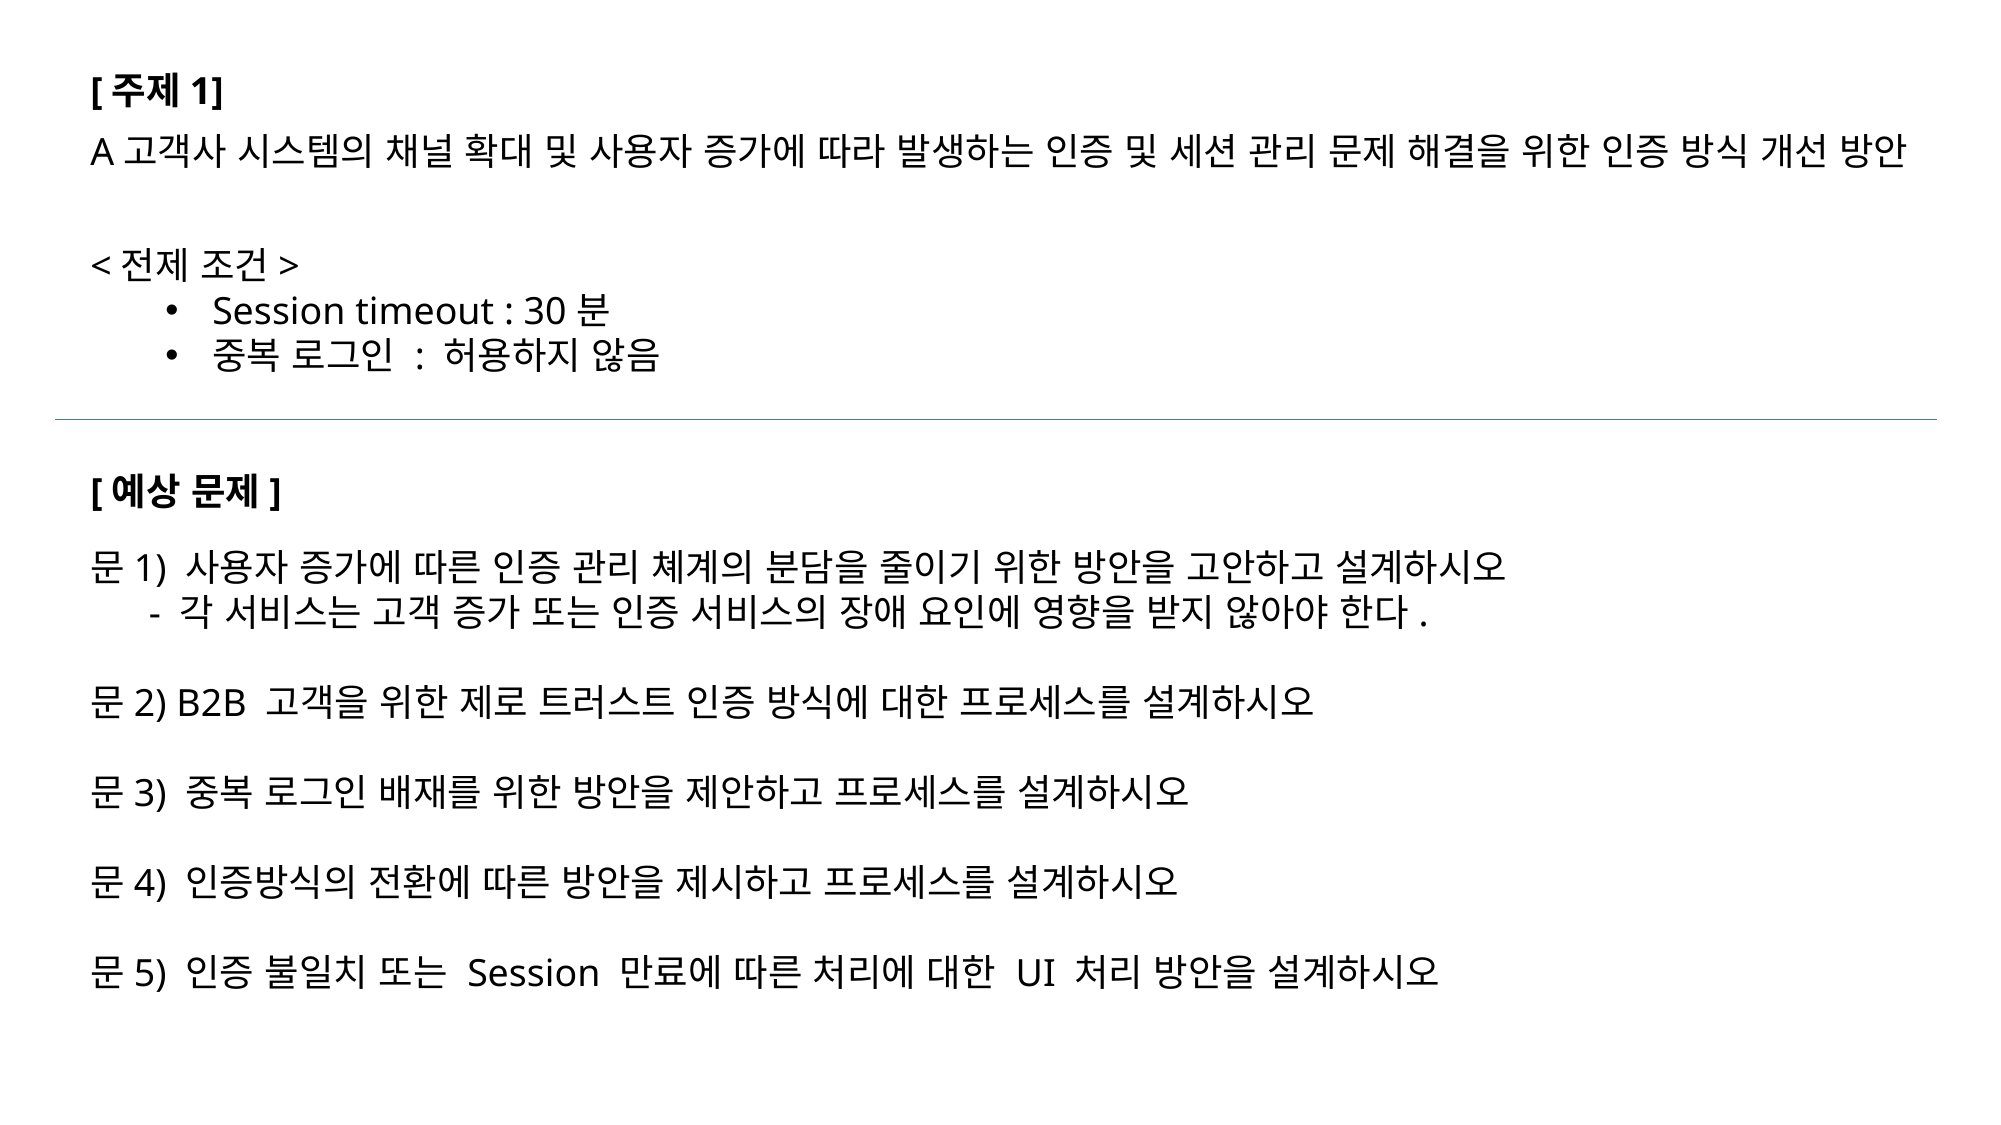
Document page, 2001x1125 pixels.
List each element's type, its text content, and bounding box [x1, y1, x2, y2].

text_box [예상 문제] [75, 460, 1937, 521]
text_box A고객사 시스템의 채널 확대 및 사용자 증가에 따라 발생하는 인증 및 세션 관리 문제 해결을 위한 인증 방식 개선 방안 [75, 120, 1937, 180]
text_box <전제 조건> Session timeout : 30분 중복 로그인 : 허용하지 않음 [75, 235, 1937, 385]
text_box 문1) 사용자 증가에 따른 인증 관리 쳬계의 분담을 줄이기 위한 방안을 고안하고 설계하시오 - 각 서비스는 고객 증가 또는 인증 서비스의 장애 요인에 영향을 받지 않아야 한다. 문2) B2B 고객을 위한 제로 트러스트 인증 방식에 대한 프로세스를 설계하시오 문3) 중복 로그인 배재를 위한 방안을 제안하고 프로세스를 설계하시오 문4) 인증방식의 전환에 따른 방안을 제시하고 프로세스를 설계하시오 문5) 인증 불일치 또는 Session 만료에 따른 처리에 대한 UI 처리 방안을 설계하시오 [75, 536, 1937, 1002]
text_box [주제1] [75, 59, 1937, 120]
